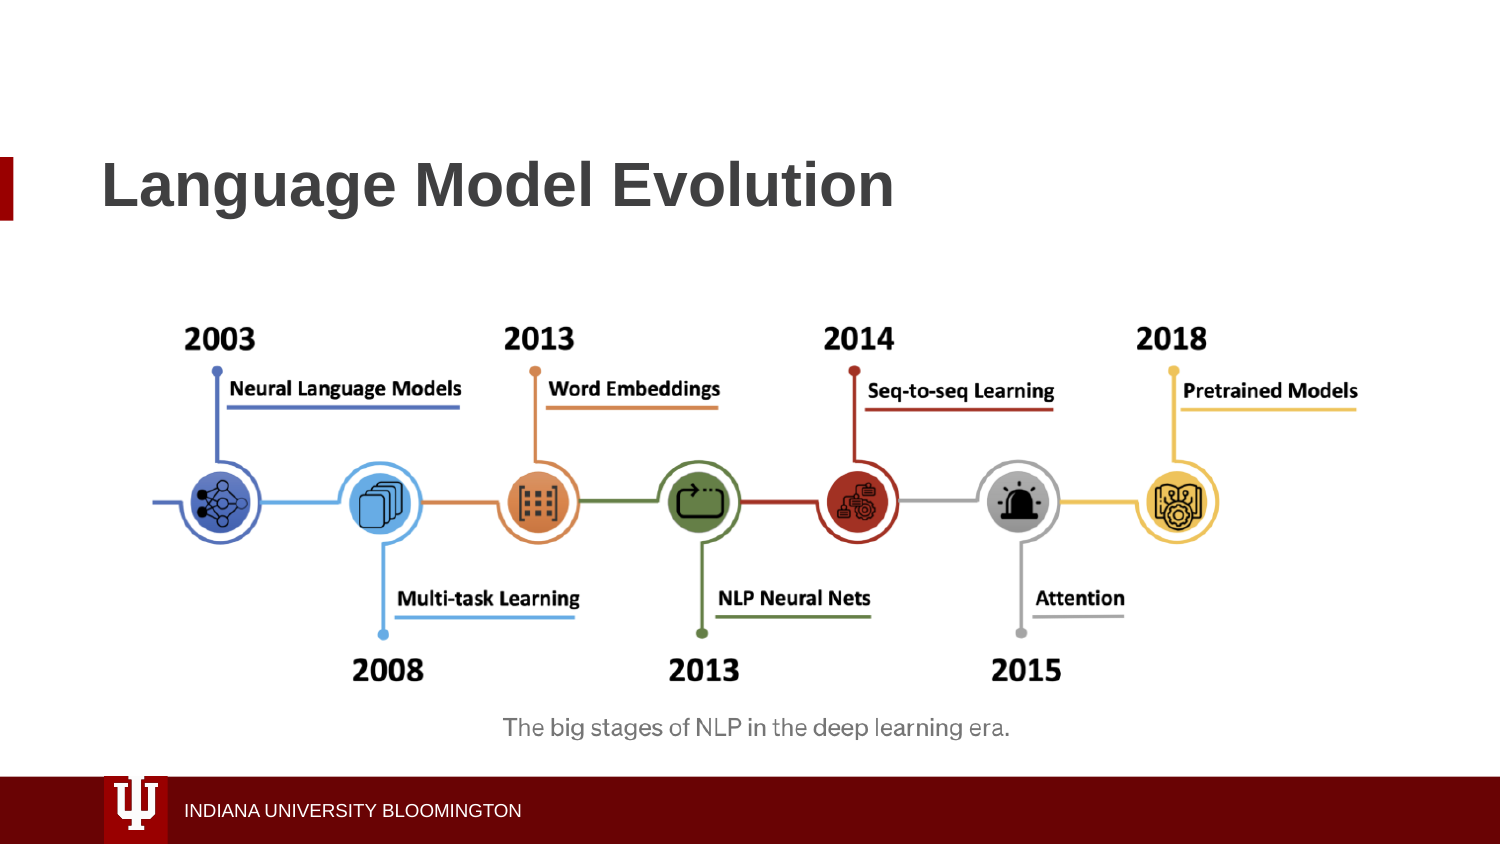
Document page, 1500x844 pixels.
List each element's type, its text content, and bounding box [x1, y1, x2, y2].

title Language Model Evolution [86, 124, 1400, 240]
picture [24, 263, 1476, 830]
